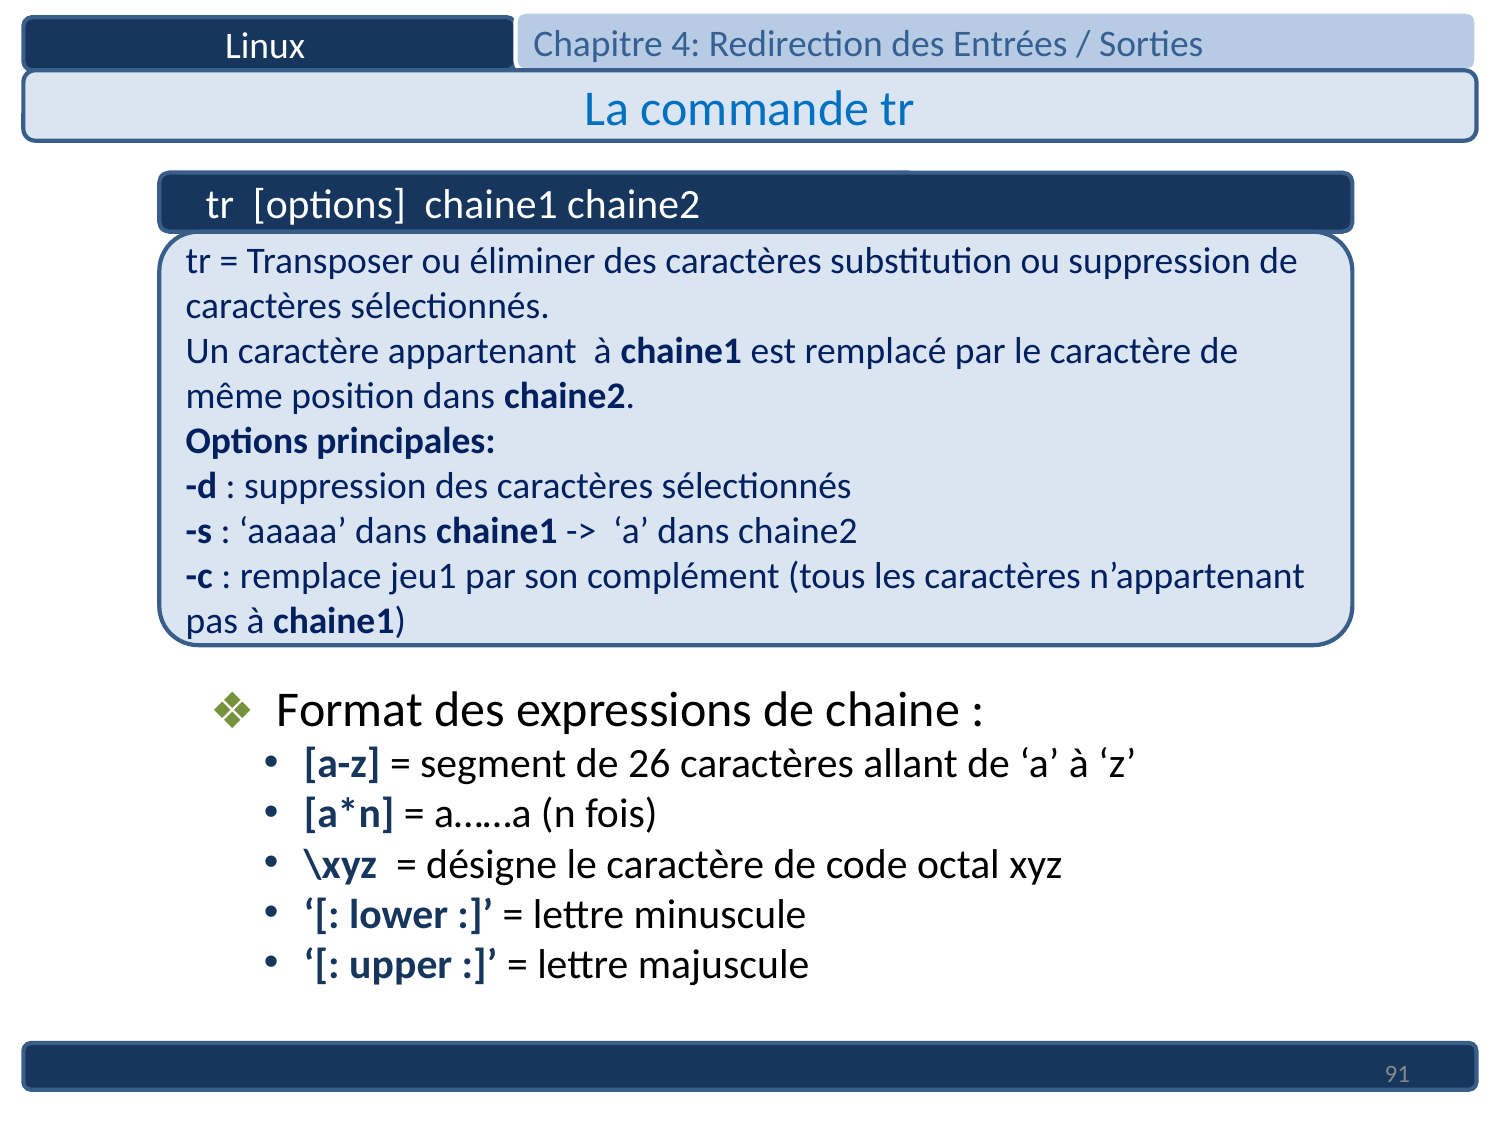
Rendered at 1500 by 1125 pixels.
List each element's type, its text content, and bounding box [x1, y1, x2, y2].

text_box tr = Transposer ou éliminer des caractères substitution ou suppression de caractères sélectionnés. Un caractère appartenant à chaine1 est remplacé par le caractère de même position dans chaine2. Options principales: -d : suppression des caractères sélectionnés -s : ‘aaaaa’ dans chaine1 -> ‘a’ dans chaine2 -c : remplace jeu1 par son complément (tous les caractères n’appartenant pas à chaine1) [159, 231, 1353, 646]
text_box tr [options] chaine1 chaine2 [159, 172, 1353, 232]
text_box Linux [23, 17, 516, 70]
text_box [23, 1042, 1074, 1090]
slide_number 91 [1074, 1042, 1425, 1103]
text_box [1425, 1042, 1477, 1090]
text_box La commande tr [23, 70, 1477, 141]
text_box Chapitre 4: Redirection des Entrées / Sorties [515, 11, 1477, 71]
text_box Format des expressions de chaine : [a-z] = segment de 26 caractères allant de ‘a’ à ‘z’ [a*n] = a……a (n fois) \xyz = désigne le caractère de code octal xyz ‘[: lower :]’ = lettre minuscule ‘[: upper :]’ = lettre majuscule [194, 668, 1317, 994]
